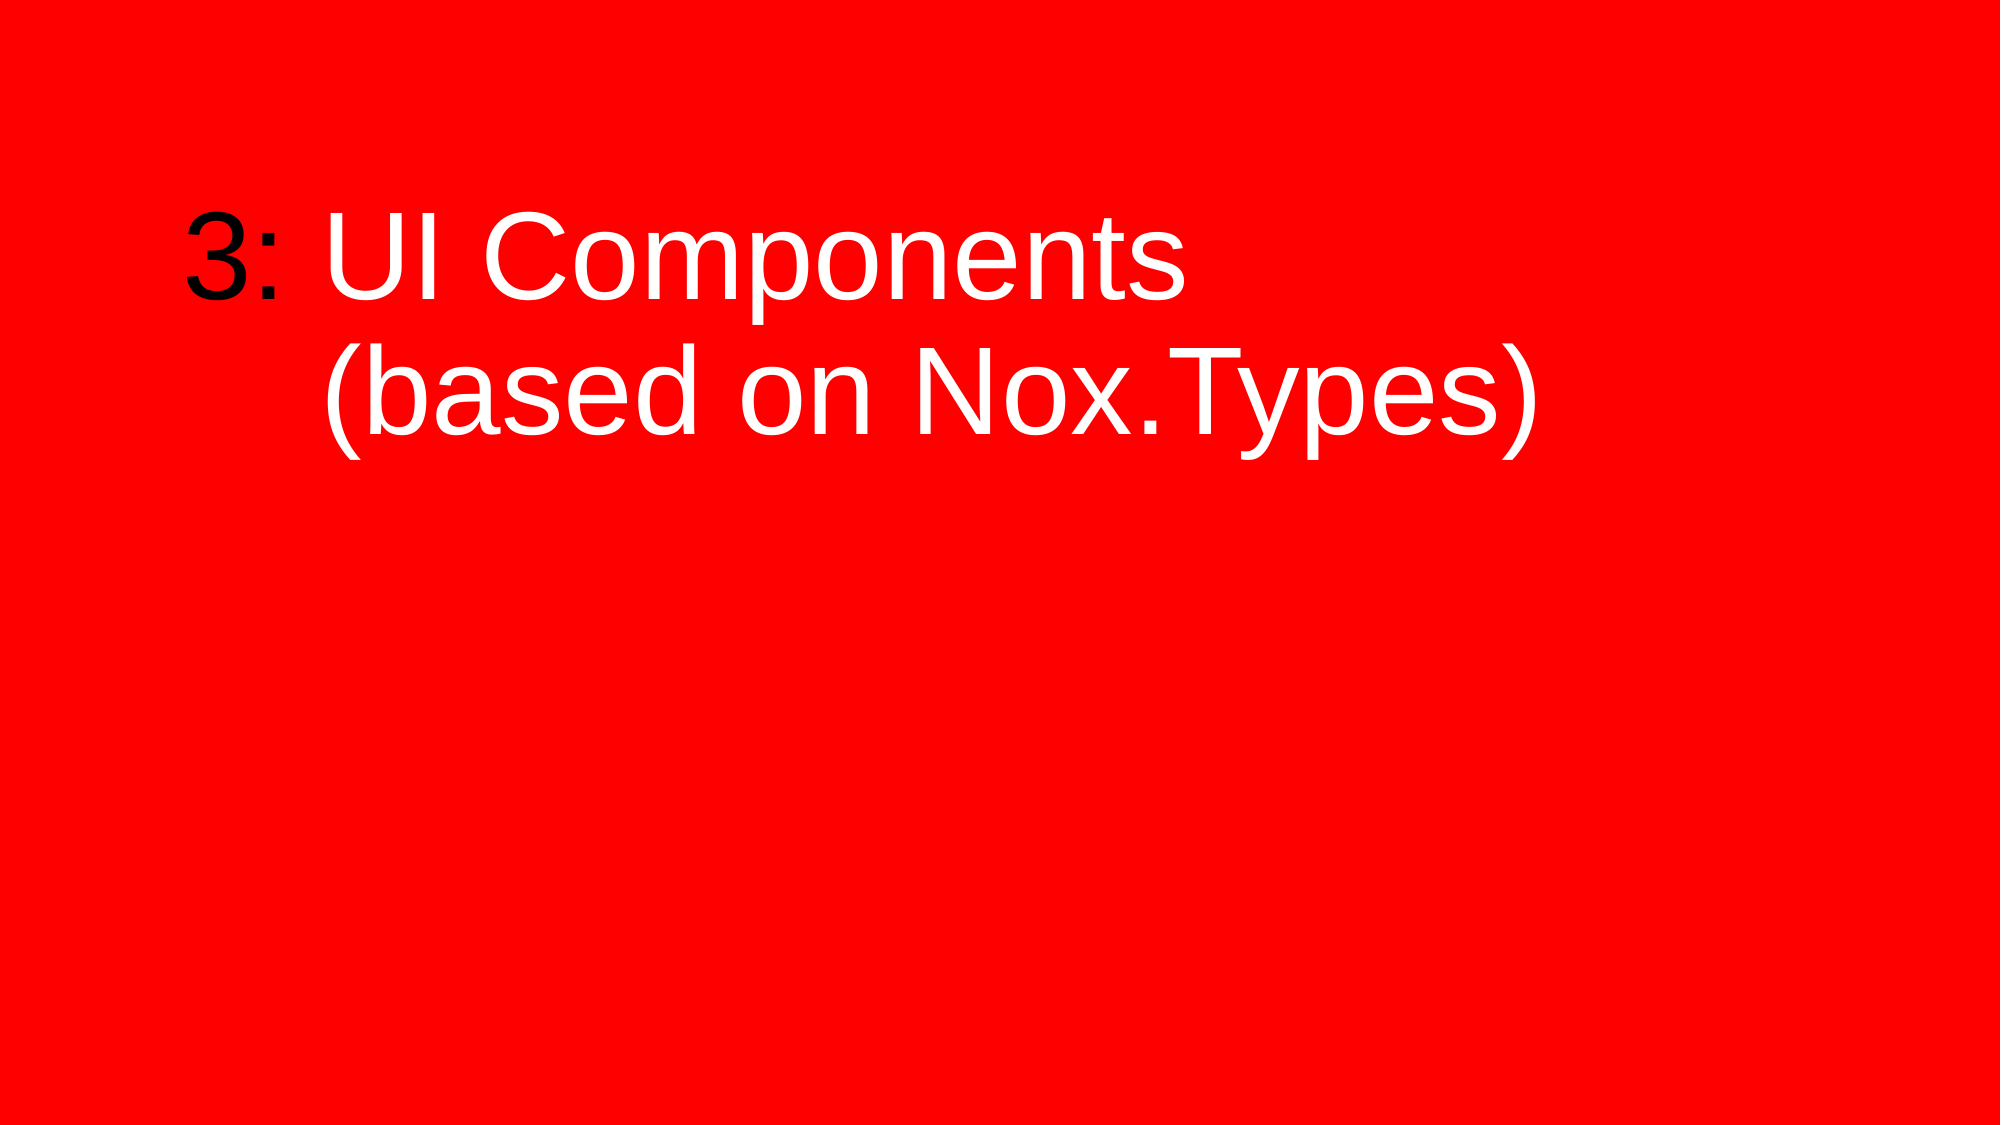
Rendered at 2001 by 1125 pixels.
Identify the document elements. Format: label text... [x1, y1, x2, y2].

title 3: UI Components (based on Nox.Types) [167, 184, 1750, 576]
